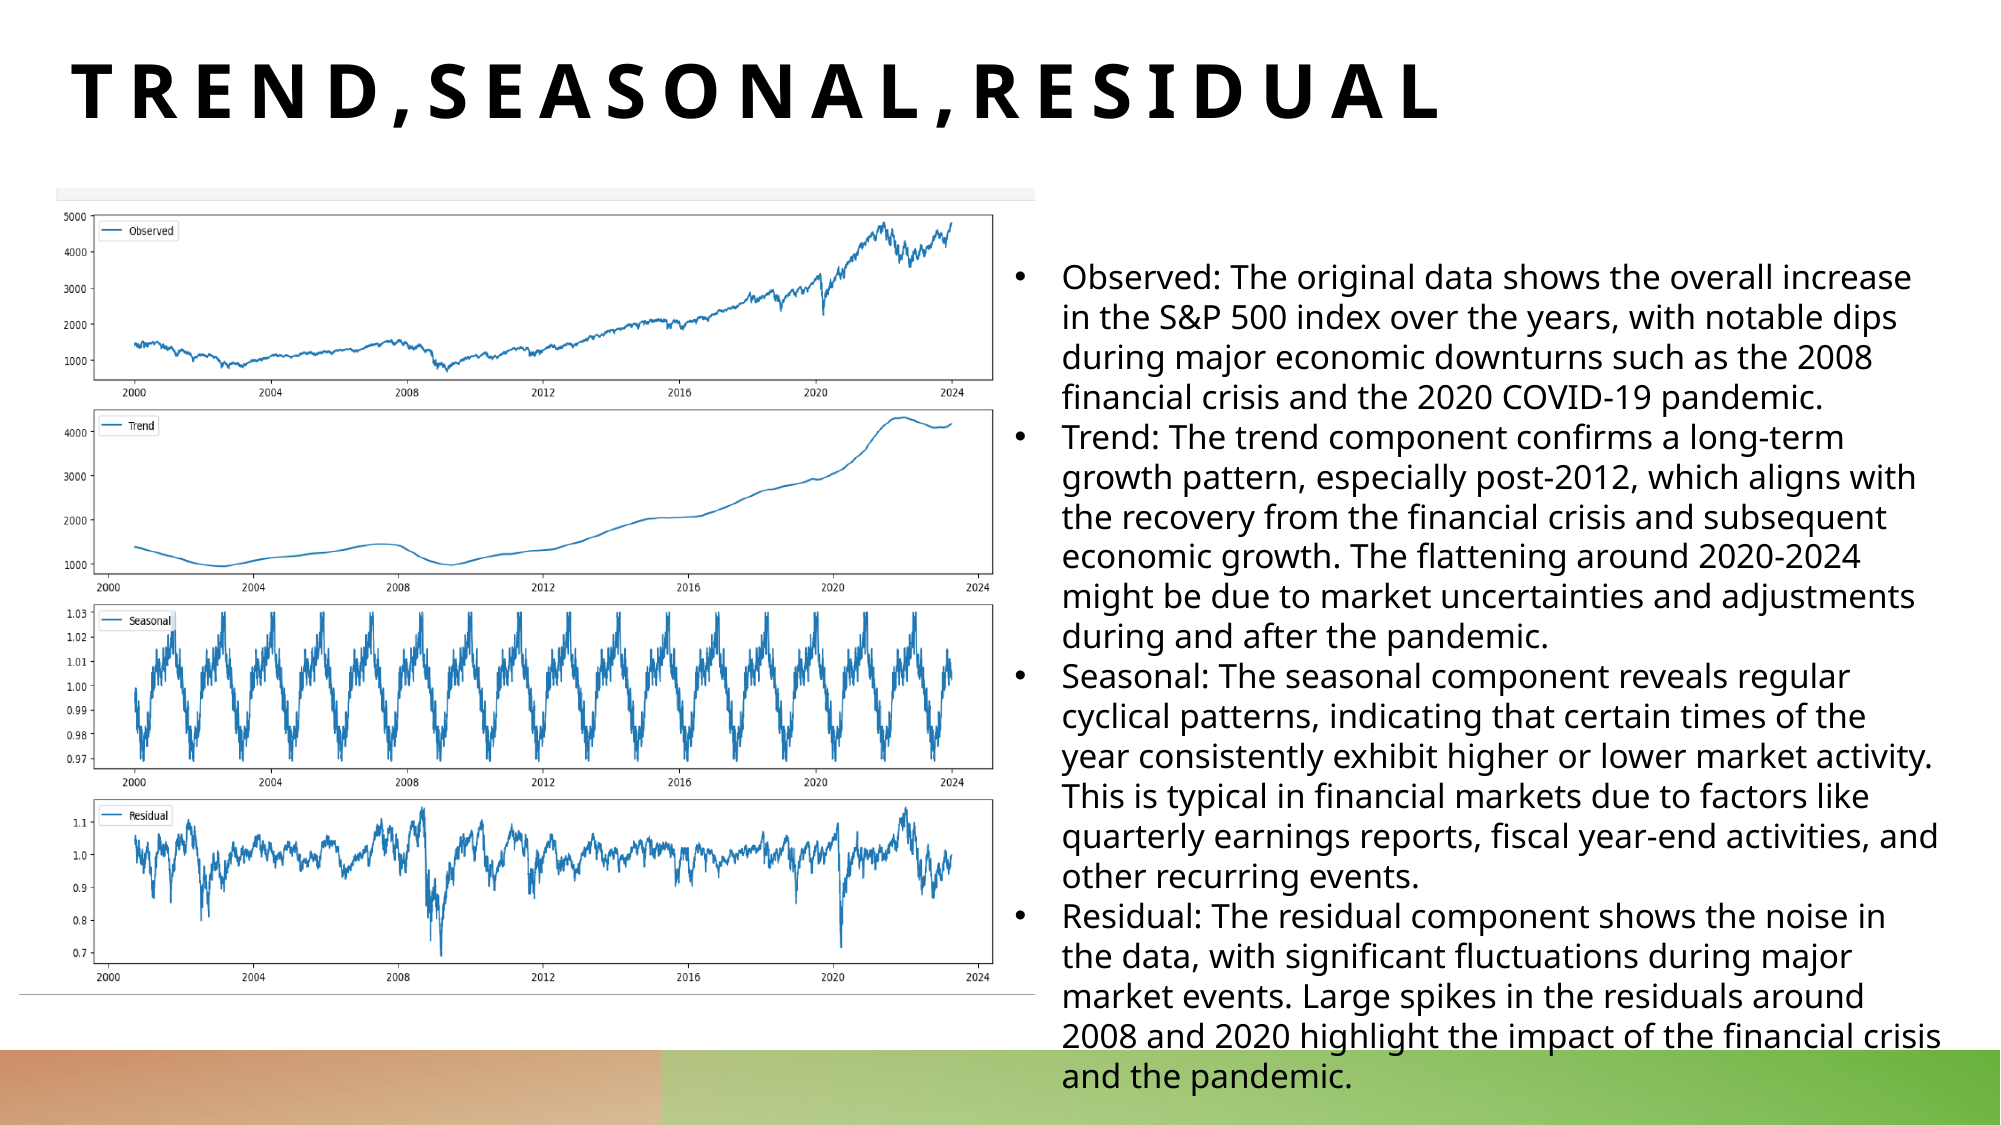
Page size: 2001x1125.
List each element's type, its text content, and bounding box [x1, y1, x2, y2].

title Trend,seasonal,residual [70, 13, 1751, 134]
text_box Observed: The original data shows the overall increase in the S&P 500 index over the years, with notable dips during major economic downturns such as the 2008 financial crisis and the 2020 COVID-19 pandemic. Trend: The trend component confirms a long-term growth pattern, especially post-2012, which aligns with the recovery from the financial crisis and subsequent economic growth. The flattening around 2020-2024 might be due to market uncertainties and adjustments during and after the pandemic. Seasonal: The seasonal component reveals regular cyclical patterns, indicating that certain times of the year consistently exhibit higher or lower market activity. This is typical in financial markets due to factors like quarterly earnings reports, fiscal year-end activities, and other recurring events. Residual: The residual component shows the noise in the data, with significant fluctuations during major market events. Large spikes in the residuals around 2008 and 2020 highlight the impact of the financial crisis and the pandemic. [999, 248, 1960, 1102]
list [19, 188, 1035, 995]
